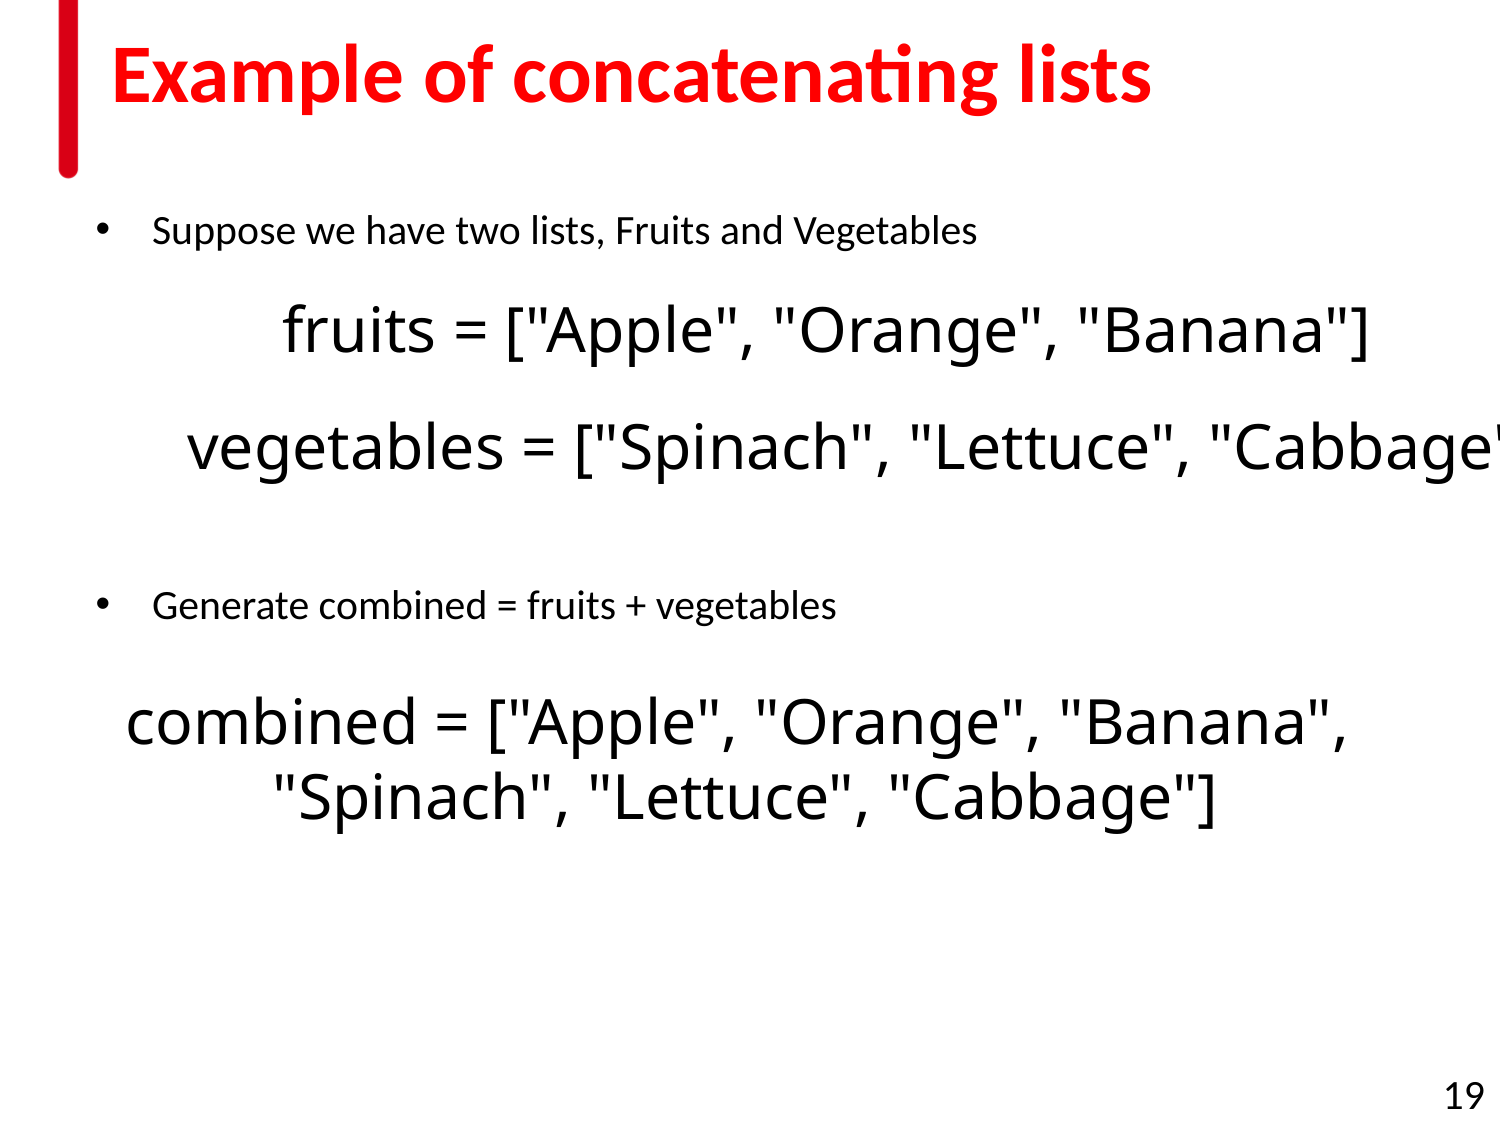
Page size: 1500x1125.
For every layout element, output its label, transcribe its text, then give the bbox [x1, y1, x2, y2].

subtitle Suppose we have two lists, Fruits and Vegetables Generate combined = fruits + vegetables [80, 195, 1470, 963]
title Example of concatenating lists [96, 0, 1425, 138]
picture [57, 0, 81, 200]
text_box combined = ["Apple", "Orange", "Banana", "Spinach", "Lettuce", "Cabbage"] [195, 676, 1297, 840]
text_box fruits = ["Apple", "Orange", "Banana"] [267, 278, 1341, 373]
text_box vegetables = ["Spinach", "Lettuce", "Cabbage"] [172, 395, 1320, 490]
